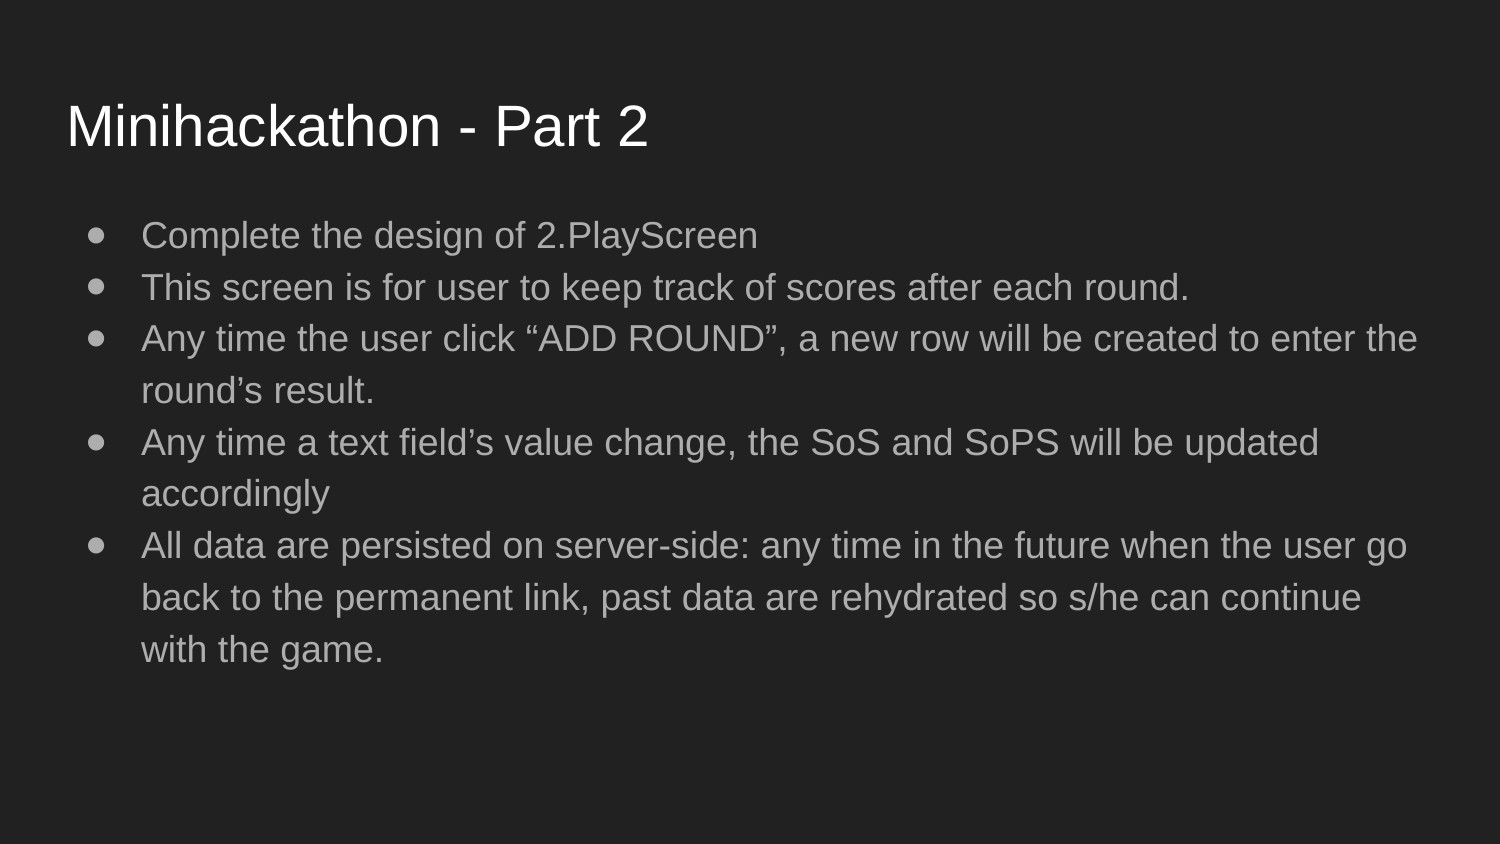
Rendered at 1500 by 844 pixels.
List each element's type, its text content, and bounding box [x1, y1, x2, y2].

title Minihackathon - Part 2 [51, 72, 1449, 167]
list Complete the design of 2.PlayScreen This screen is for user to keep track of scores after each round. Any time the user click “ADD ROUND”, a new row will be created to enter the round’s result. Any time a text field’s value change, the SoS and SoPS will be updated accordingly All data are persisted on server-side: any time in the future when the user go back to the permanent link, past data are rehydrated so s/he can continue with the game. [51, 189, 1449, 750]
